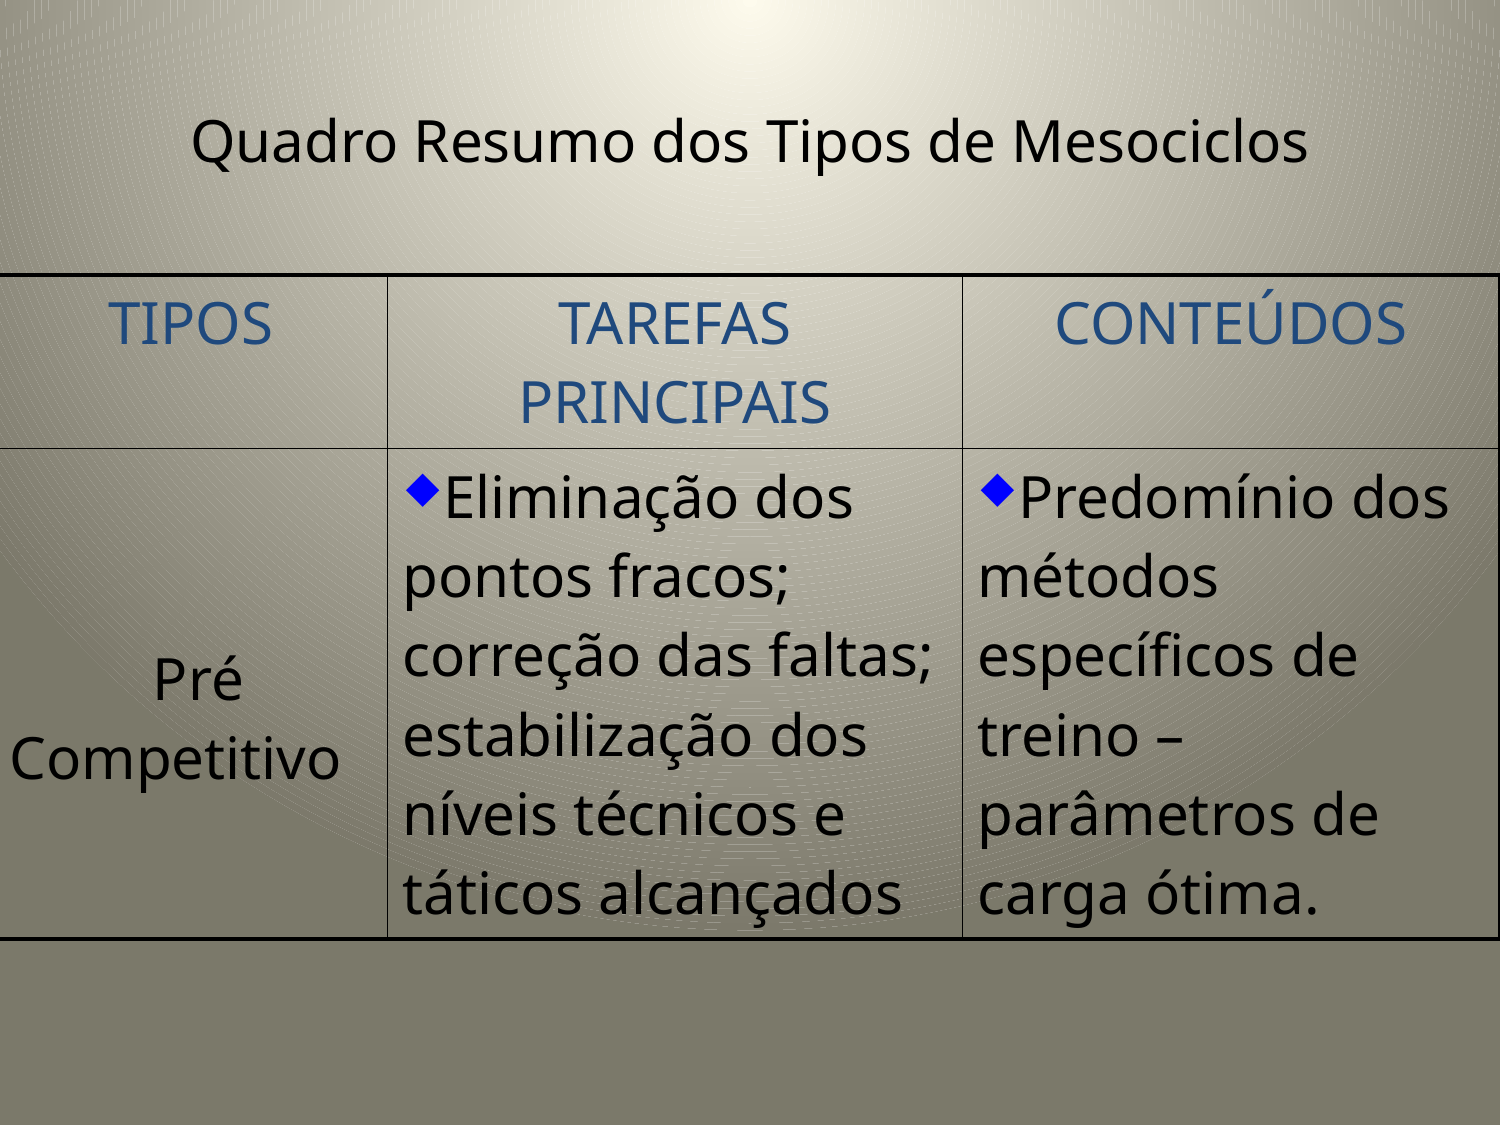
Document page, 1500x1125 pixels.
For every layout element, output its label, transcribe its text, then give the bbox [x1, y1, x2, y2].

table_header TIPOS [0, 277, 387, 448]
table_header CONTEÚDOS [963, 277, 1498, 448]
table_cell Predomínio dos métodos específicos de treino – parâmetros de carga ótima. [963, 449, 1498, 937]
table_header TAREFAS PRINCIPAIS [388, 277, 962, 448]
table_cell Pré Competitivo [0, 449, 387, 937]
title Quadro Resumo dos Tipos de Mesociclos [75, 45, 1425, 233]
table_cell Eliminação dos pontos fracos; correção das faltas; estabilização dos níveis técnicos e táticos alcançados [388, 449, 962, 937]
